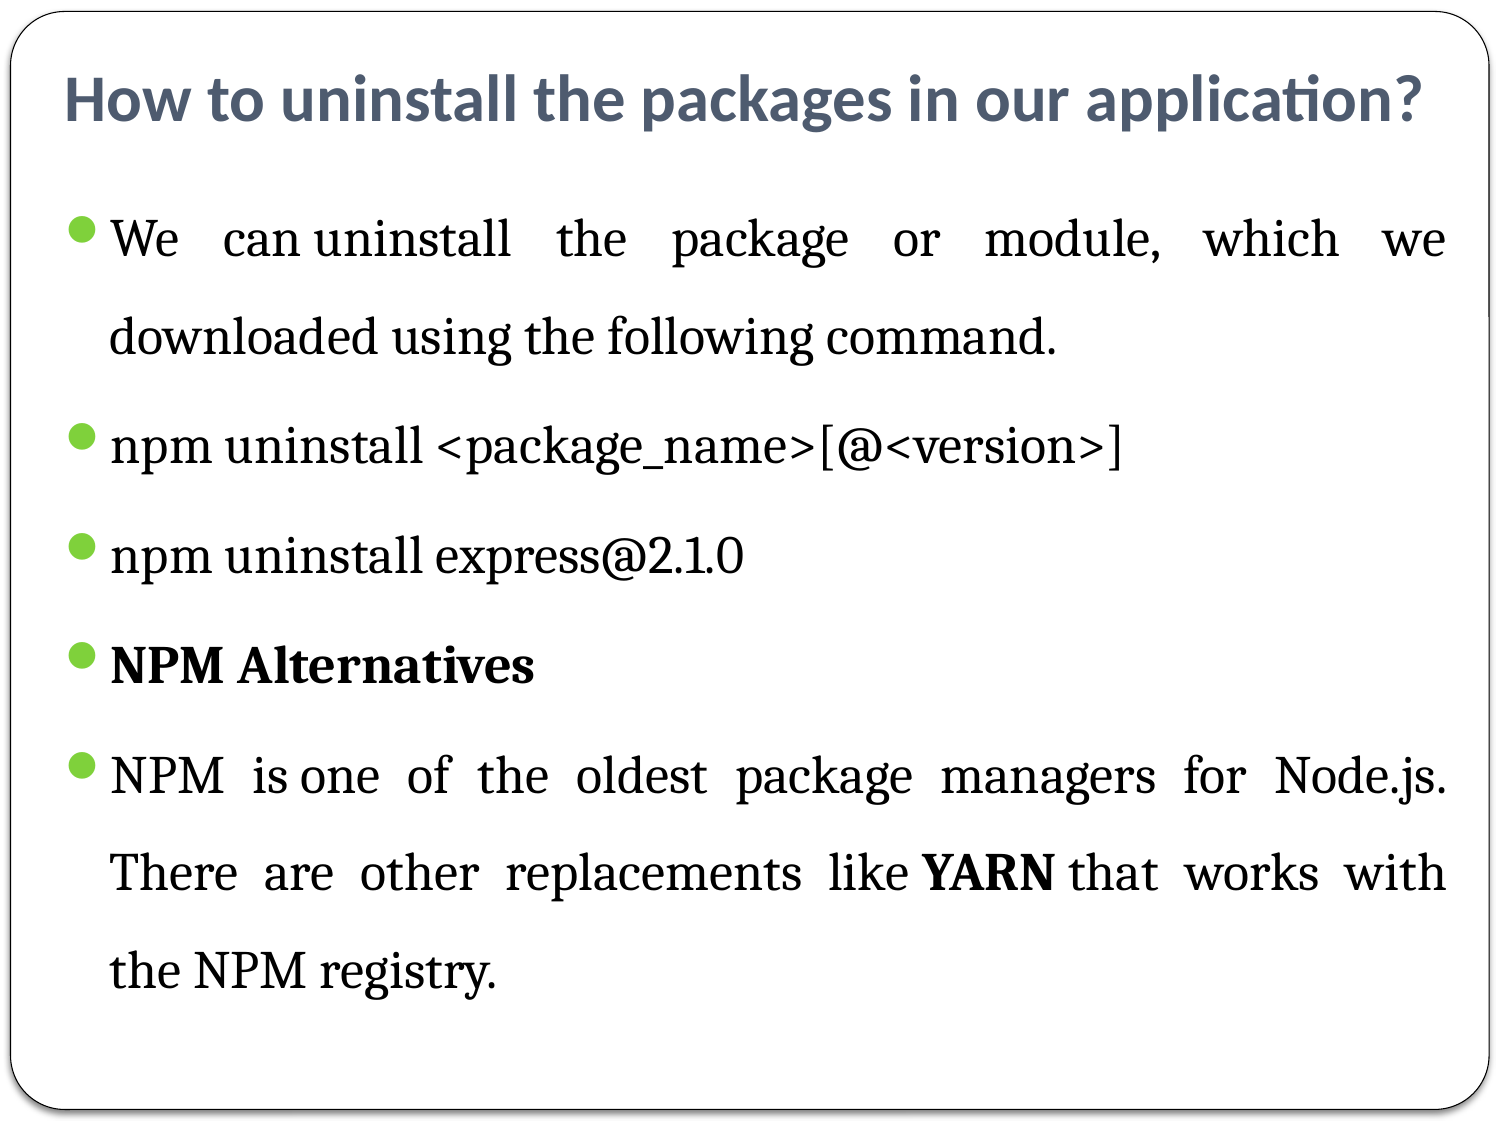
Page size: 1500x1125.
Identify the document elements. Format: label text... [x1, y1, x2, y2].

title How to uninstall the packages in our application? [50, 45, 1475, 150]
list We can uninstall the package or module, which we downloaded using the following command. npm uninstall <package_name>[@<version>] npm uninstall express@2.1.0 NPM Alternatives NPM is one of the oldest package managers for Node.js. There are other replacements like YARN that works with the NPM registry. [50, 162, 1463, 1075]
